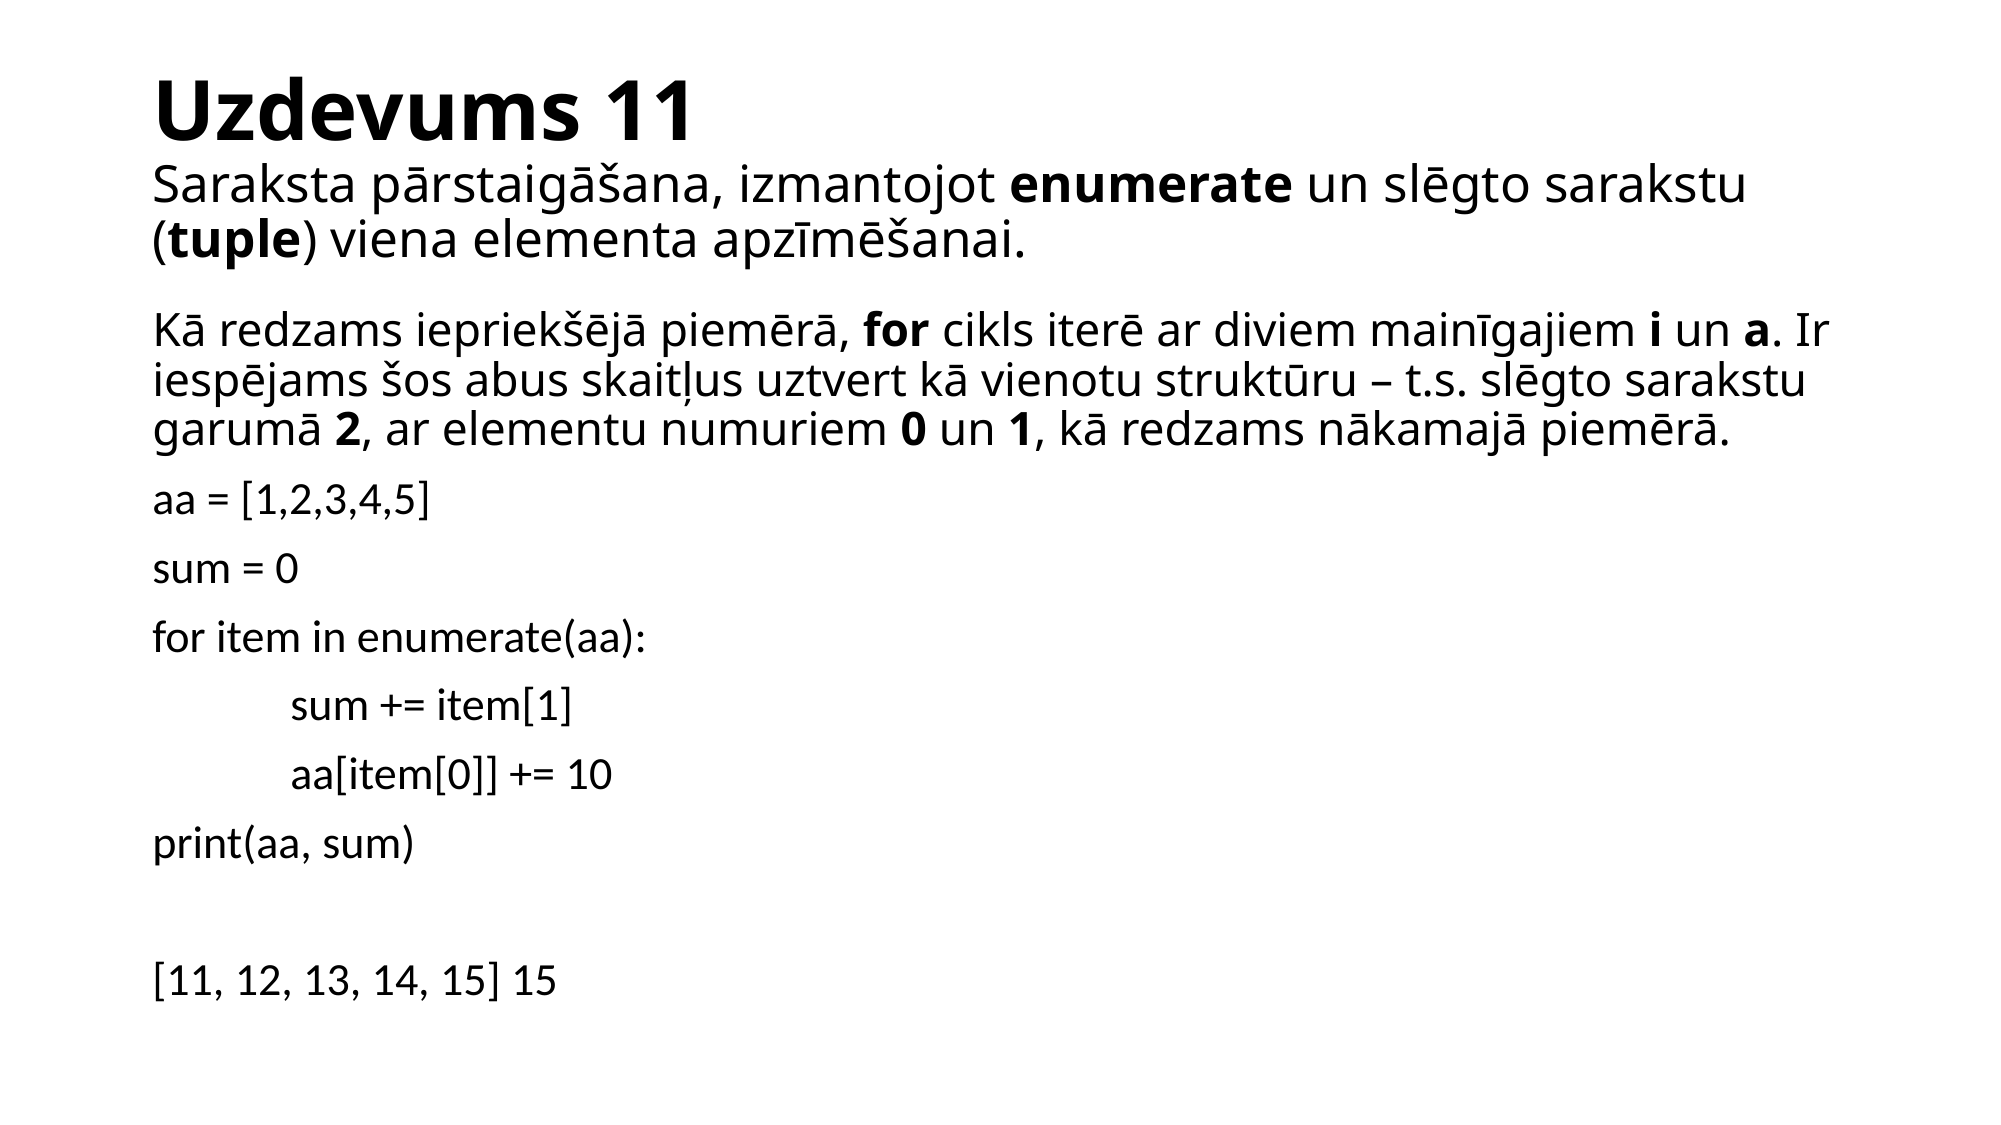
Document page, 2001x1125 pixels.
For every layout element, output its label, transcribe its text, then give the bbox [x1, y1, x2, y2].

title Uzdevums 11 Saraksta pārstaigāšana, izmantojot enumerate un slēgto sarakstu (tuple) viena elementa apzīmēšanai. [137, 59, 1863, 278]
list Kā redzams iepriekšējā piemērā, for cikls iterē ar diviem mainīgajiem i un a. Ir iespējams šos abus skaitļus uztvert kā vienotu struktūru – t.s. slēgto sarakstu garumā 2, ar elementu numuriem 0 un 1, kā redzams nākamajā piemērā. aa = [1,2,3,4,5] sum = 0 for item in enumerate(aa): sum += item[1] aa[item[0]] += 10 print(aa, sum) [11, 12, 13, 14, 15] 15 [137, 299, 1863, 1014]
